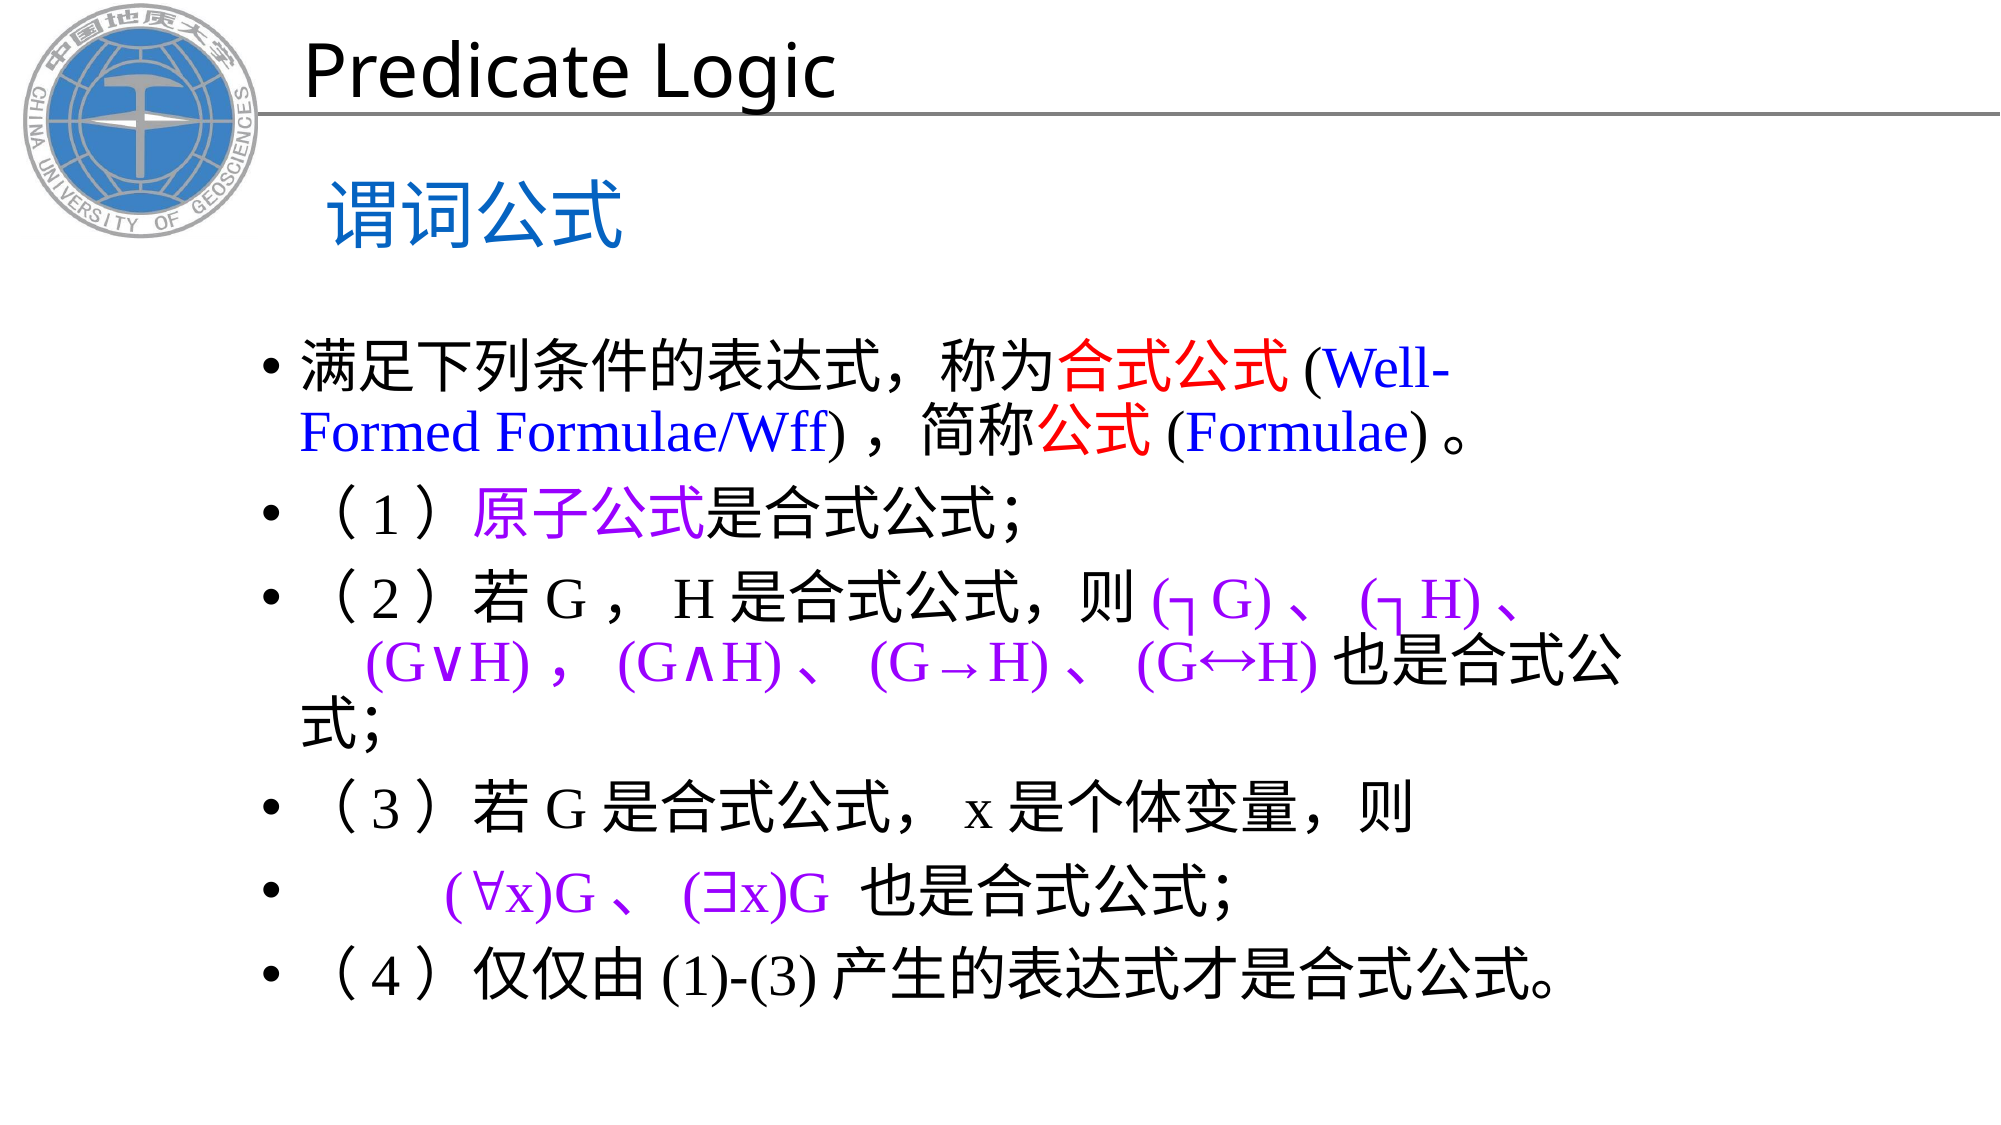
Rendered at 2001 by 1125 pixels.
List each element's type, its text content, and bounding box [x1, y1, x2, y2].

text_box 谓词公式 [309, 160, 640, 266]
text_box 满足下列条件的表达式，称为合式公式(Well-Formed Formulae/Wff)，简称公式(Formulae)。 （1）原子公式是合式公式； （2）若G，H是合式公式，则(┐G)、(┐H)、 (G∨H)，(G∧H)、(G→H)、(GH)也是合式公式； （3）若G是合式公式，x是个体变量，则 (x)G、(x)G 也是合式公式； （4）仅仅由(1)-(3)产生的表达式才是合式公式。 [246, 330, 1641, 1125]
picture [21, 3, 258, 239]
text_box Predicate Logic [287, 15, 1233, 120]
